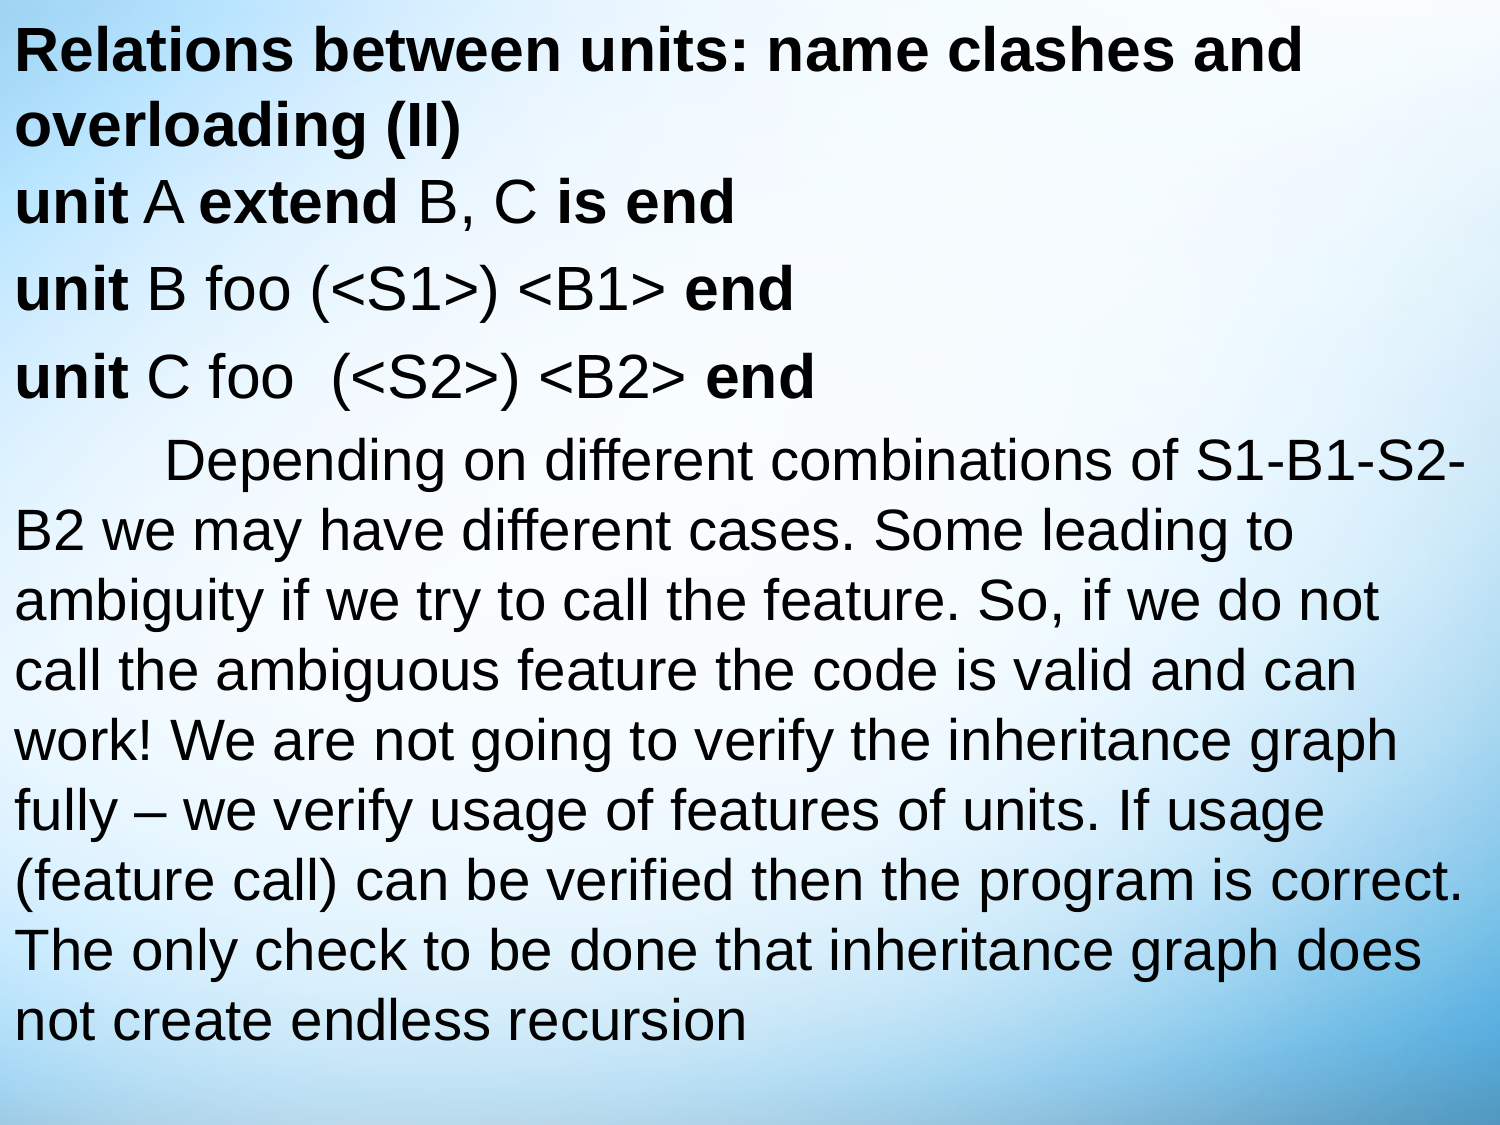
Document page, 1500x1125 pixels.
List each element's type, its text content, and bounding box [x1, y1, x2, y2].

picture [0, 94, 1500, 153]
list unit A extend B, C is end unit B foo (<S1>) <B1> end unit C foo (<S2>) <B2> end Depending on different combinations of S1-B1-S2-B2 we may have different cases. Some leading to ambiguity if we try to call the feature. So, if we do not call the ambiguous feature the code is valid and can work! We are not going to verify the inheritance graph fully – we verify usage of features of units. If usage (feature call) can be verified then the program is correct. The only check to be done that inheritance graph does not create endless recursion [0, 153, 1500, 1125]
title Relations between units: name clashes and overloading (II) [0, 1, 1500, 94]
